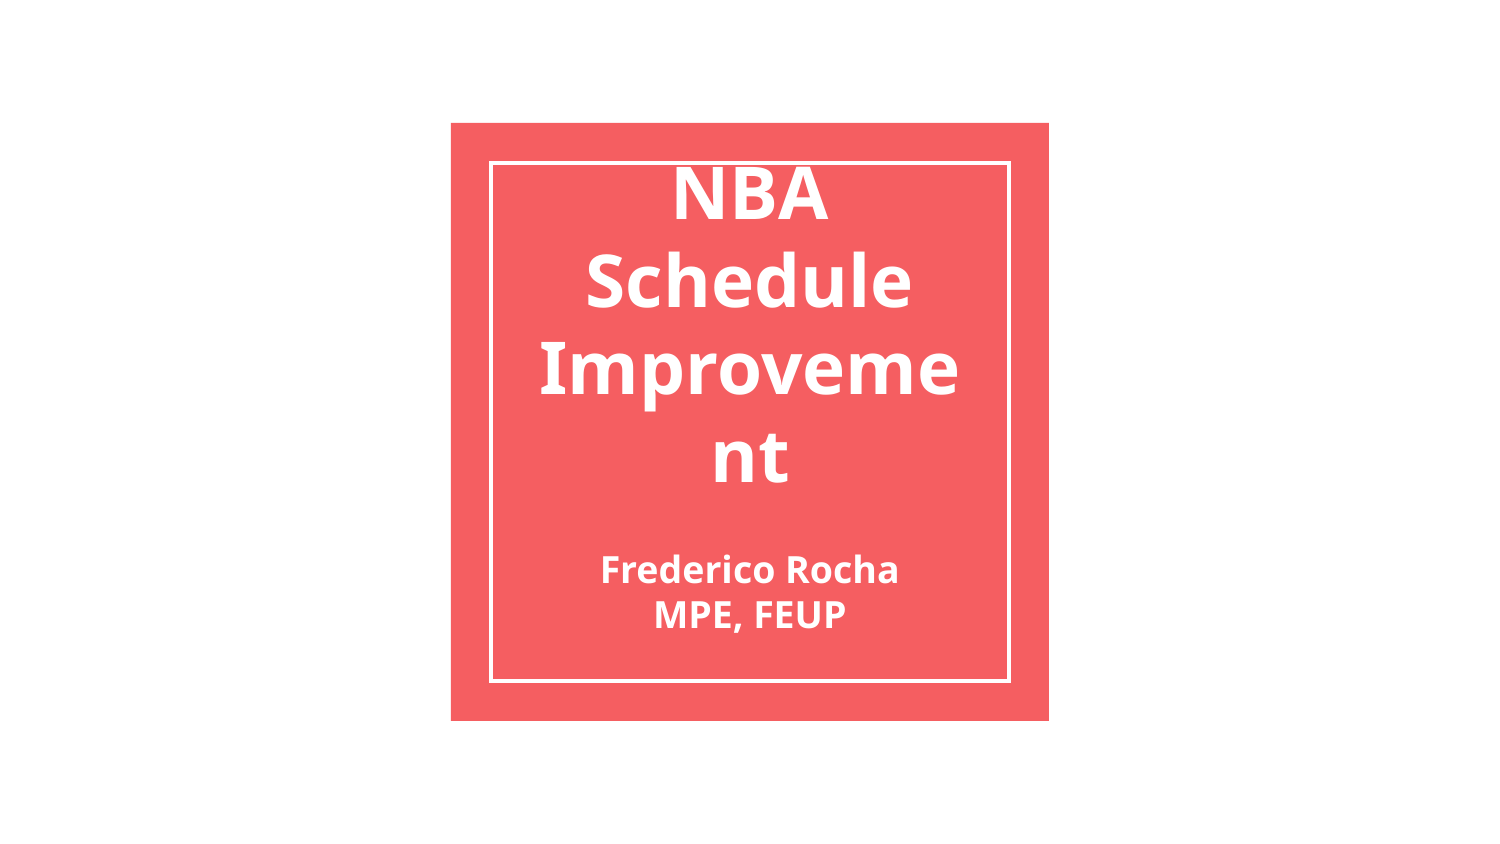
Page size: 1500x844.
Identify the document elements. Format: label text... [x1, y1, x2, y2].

subtitle Frederico Rocha MPE, FEUP [507, 535, 993, 651]
title NBA Schedule Improvement [507, 191, 993, 452]
